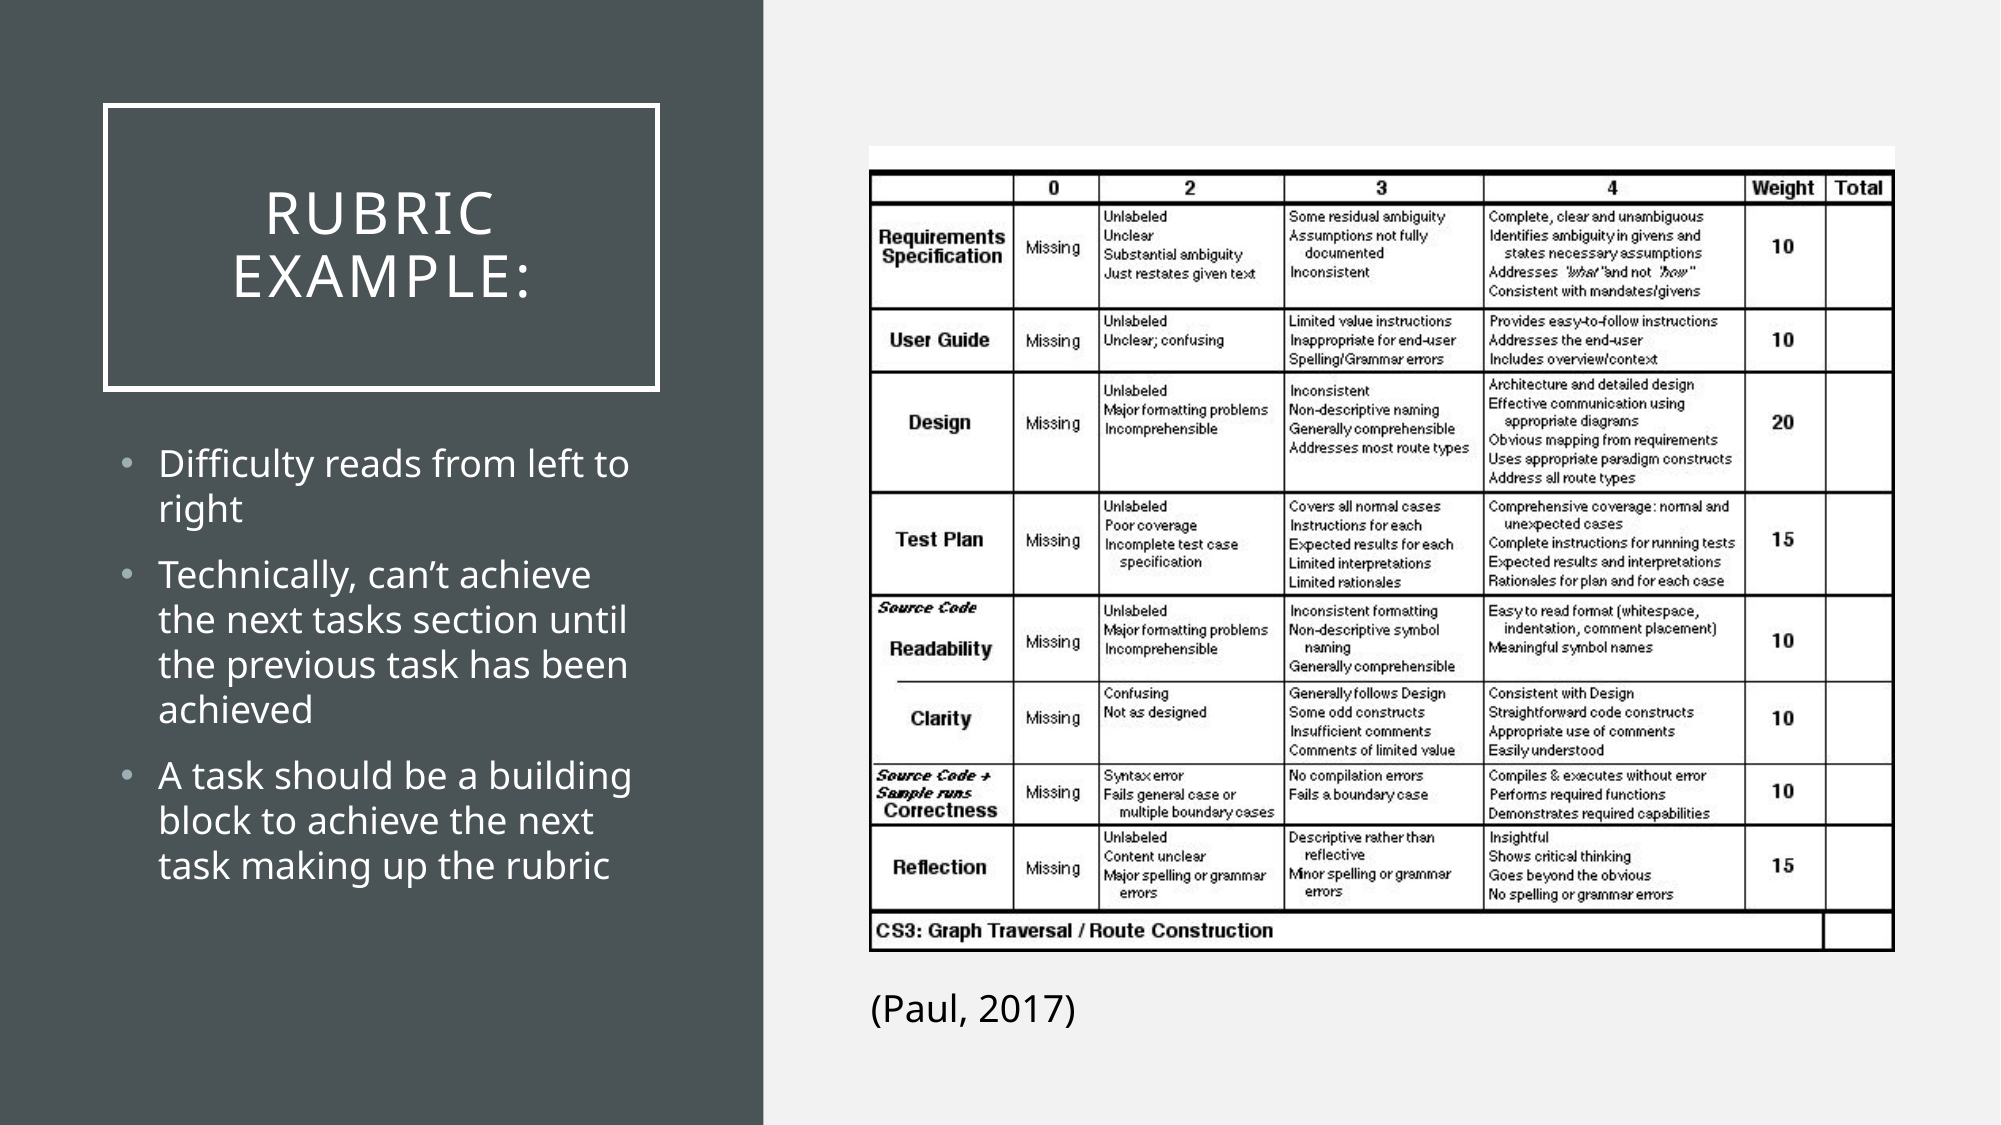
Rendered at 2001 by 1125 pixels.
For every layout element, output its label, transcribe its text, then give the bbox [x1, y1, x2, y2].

text_box (Paul, 2017) [856, 977, 1091, 1038]
title Rubric Example: [103, 103, 660, 392]
text_box [764, 0, 2000, 1125]
picture [869, 146, 1895, 952]
list Difficulty reads from left to right Technically, can’t achieve the next tasks section until the previous task has been achieved A task should be a building block to achieve the next task making up the rubric [105, 432, 658, 994]
text_box [0, 0, 764, 1125]
